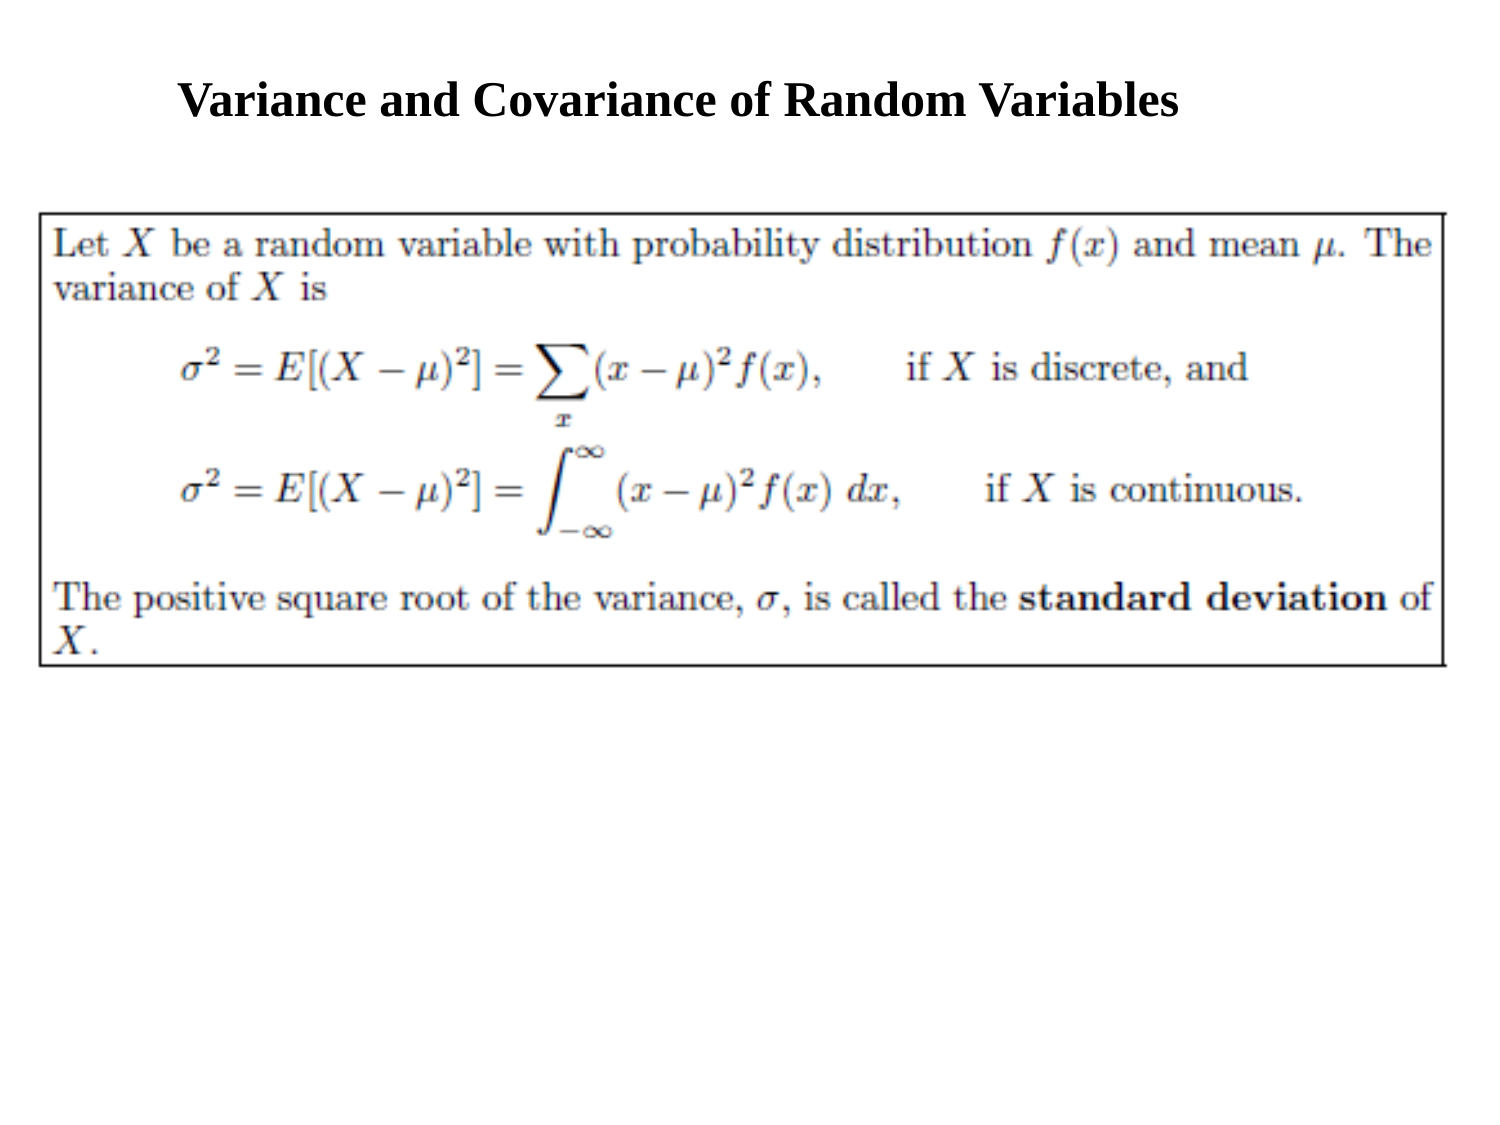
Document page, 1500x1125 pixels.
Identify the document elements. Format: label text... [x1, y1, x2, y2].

picture [18, 190, 1463, 691]
text_box Variance and Covariance of Random Variables [162, 59, 1195, 134]
